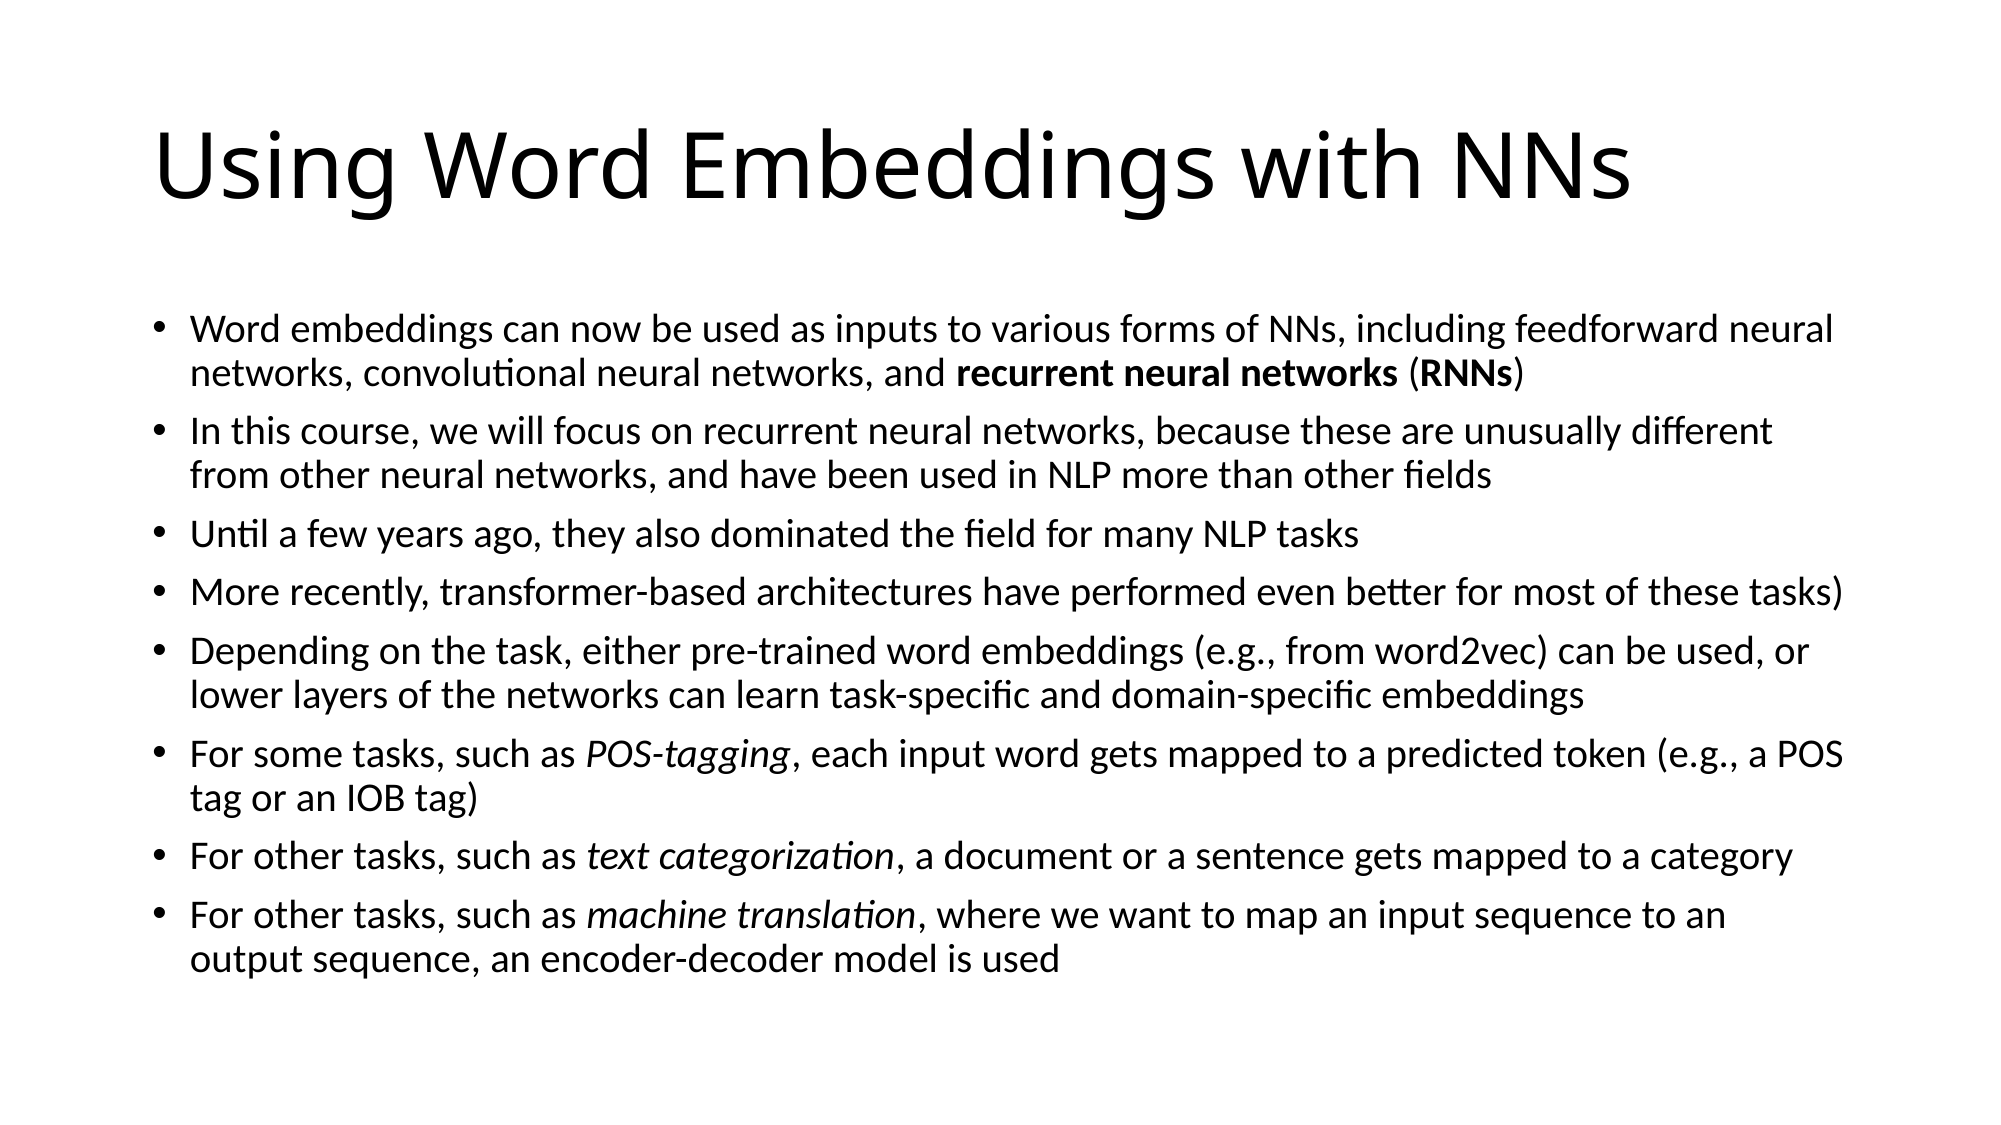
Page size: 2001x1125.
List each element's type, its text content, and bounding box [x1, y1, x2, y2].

title Using Word Embeddings with NNs [137, 59, 1863, 278]
list Word embeddings can now be used as inputs to various forms of NNs, including feedforward neural networks, convolutional neural networks, and recurrent neural networks (RNNs) In this course, we will focus on recurrent neural networks, because these are unusually different from other neural networks, and have been used in NLP more than other fields Until a few years ago, they also dominated the field for many NLP tasks More recently, transformer-based architectures have performed even better for most of these tasks) Depending on the task, either pre-trained word embeddings (e.g., from word2vec) can be used, or lower layers of the networks can learn task-specific and domain-specific embeddings For some tasks, such as POS-tagging, each input word gets mapped to a predicted token (e.g., a POS tag or an IOB tag) For other tasks, such as text categorization, a document or a sentence gets mapped to a category For other tasks, such as machine translation, where we want to map an input sequence to an output sequence, an encoder-decoder model is used [137, 299, 1863, 1014]
